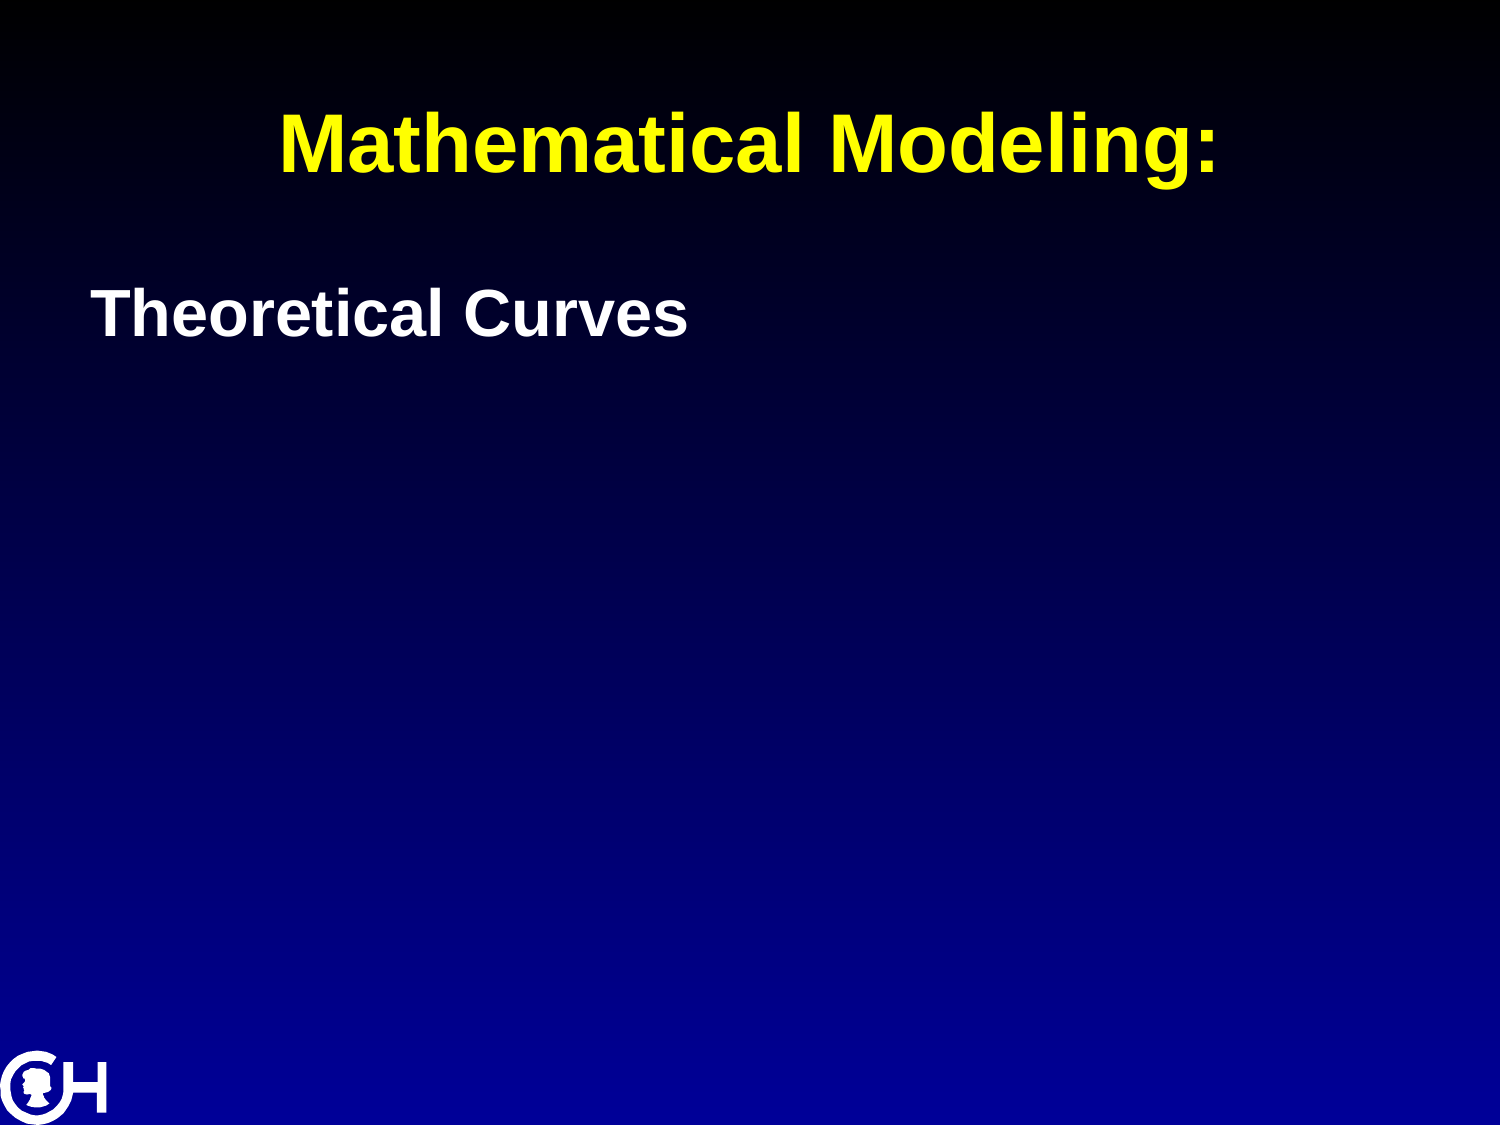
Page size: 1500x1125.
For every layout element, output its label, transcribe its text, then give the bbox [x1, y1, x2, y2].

title Mathematical Modeling: [74, 44, 1426, 233]
list Theoretical Curves [74, 262, 1426, 1006]
